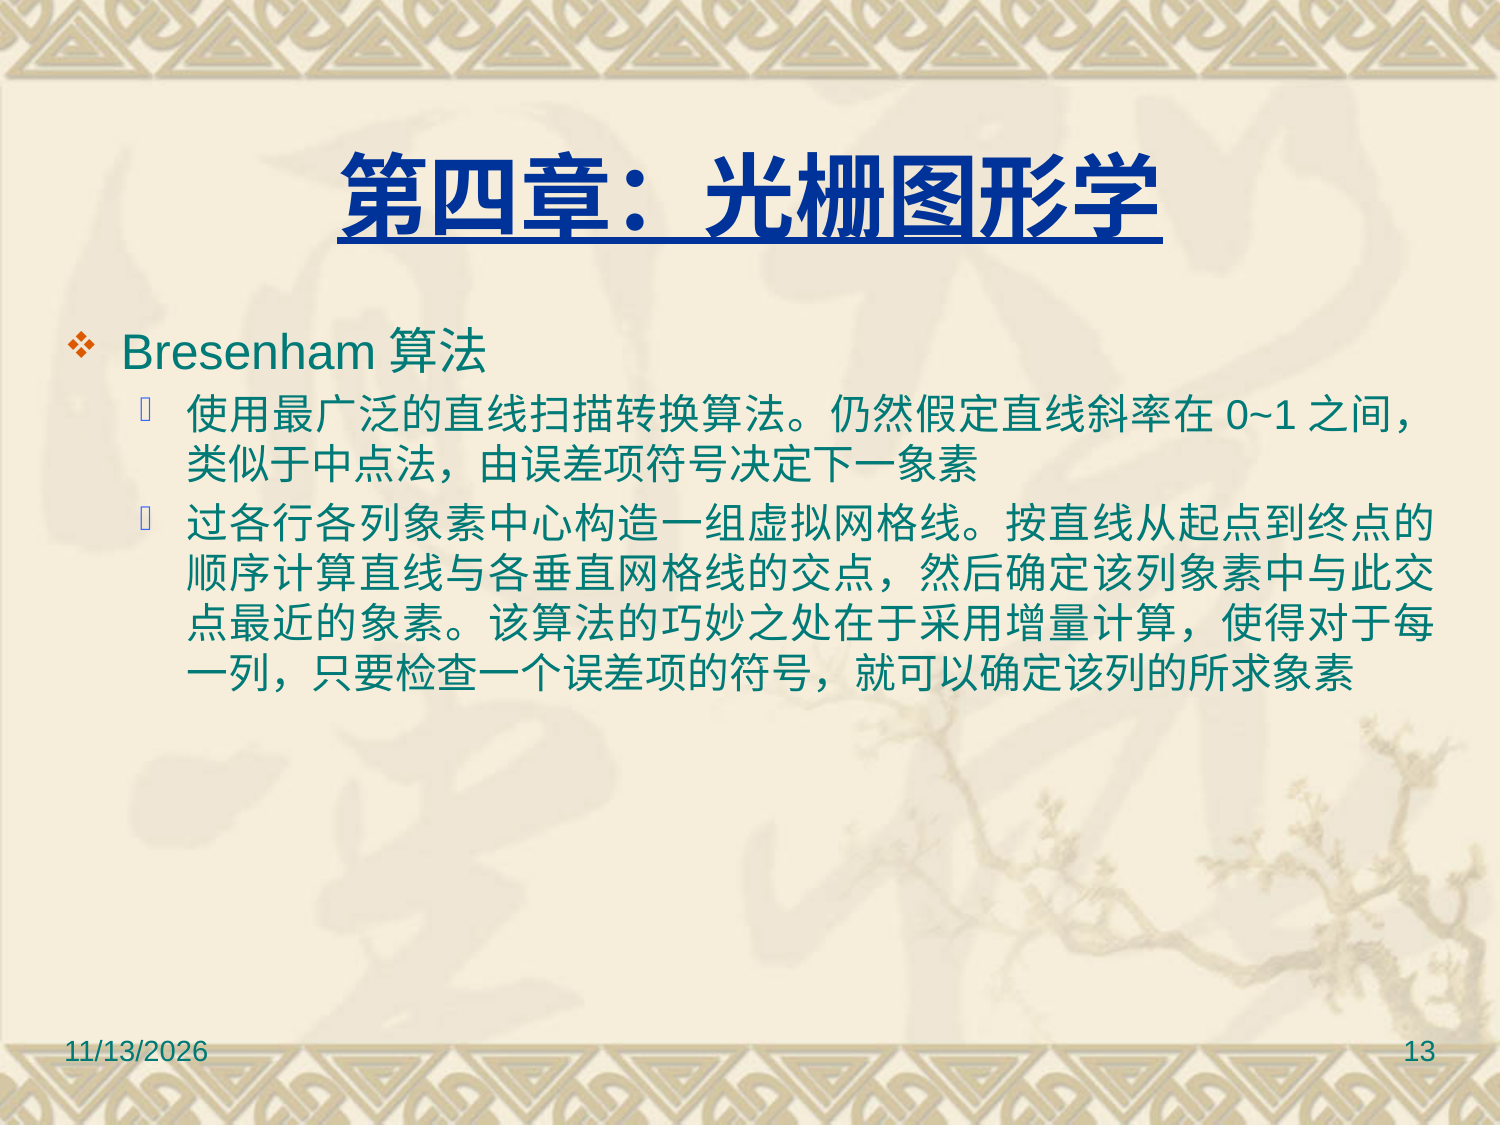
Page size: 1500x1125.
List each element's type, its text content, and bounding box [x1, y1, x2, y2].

text_box 12/30/2016 [49, 1024, 425, 1103]
text_box 13 [1074, 1024, 1451, 1103]
picture [0, 0, 1500, 1125]
title 第四章：光栅图形学 [49, 99, 1451, 288]
list Bresenham算法 使用最广泛的直线扫描转换算法。仍然假定直线斜率在0~1之间，类似于中点法，由误差项符号决定下一象素 过各行各列象素中心构造一组虚拟网格线。按直线从起点到终点的顺序计算直线与各垂直网格线的交点，然后确定该列象素中与此交点最近的象素。该算法的巧妙之处在于采用增量计算，使得对于每一列，只要检查一个误差项的符号，就可以确定该列的所求象素 [49, 312, 1451, 1001]
